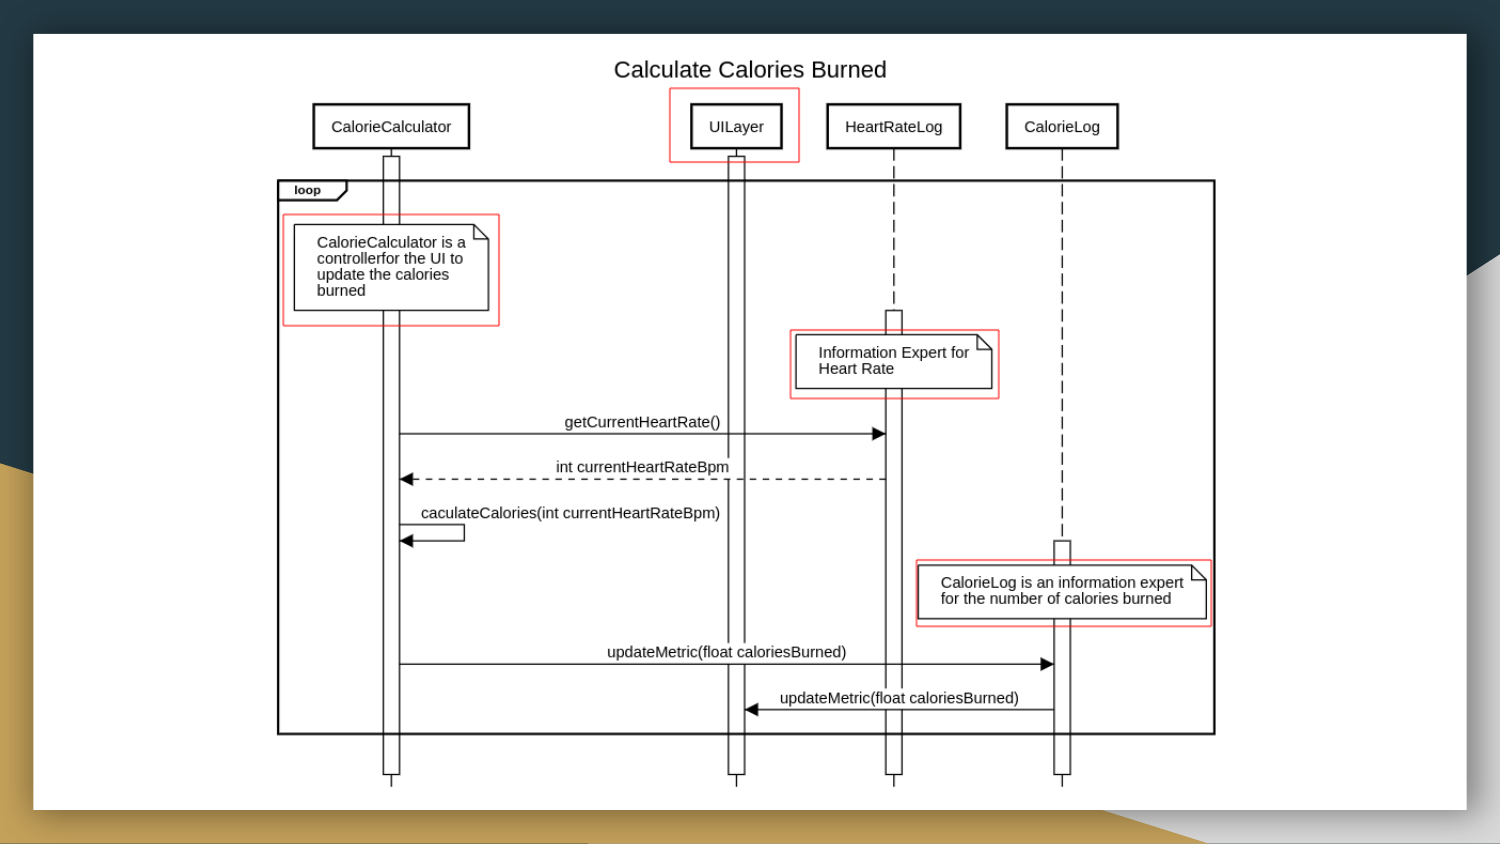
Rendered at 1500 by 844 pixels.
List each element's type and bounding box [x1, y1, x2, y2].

picture [262, 53, 1238, 791]
